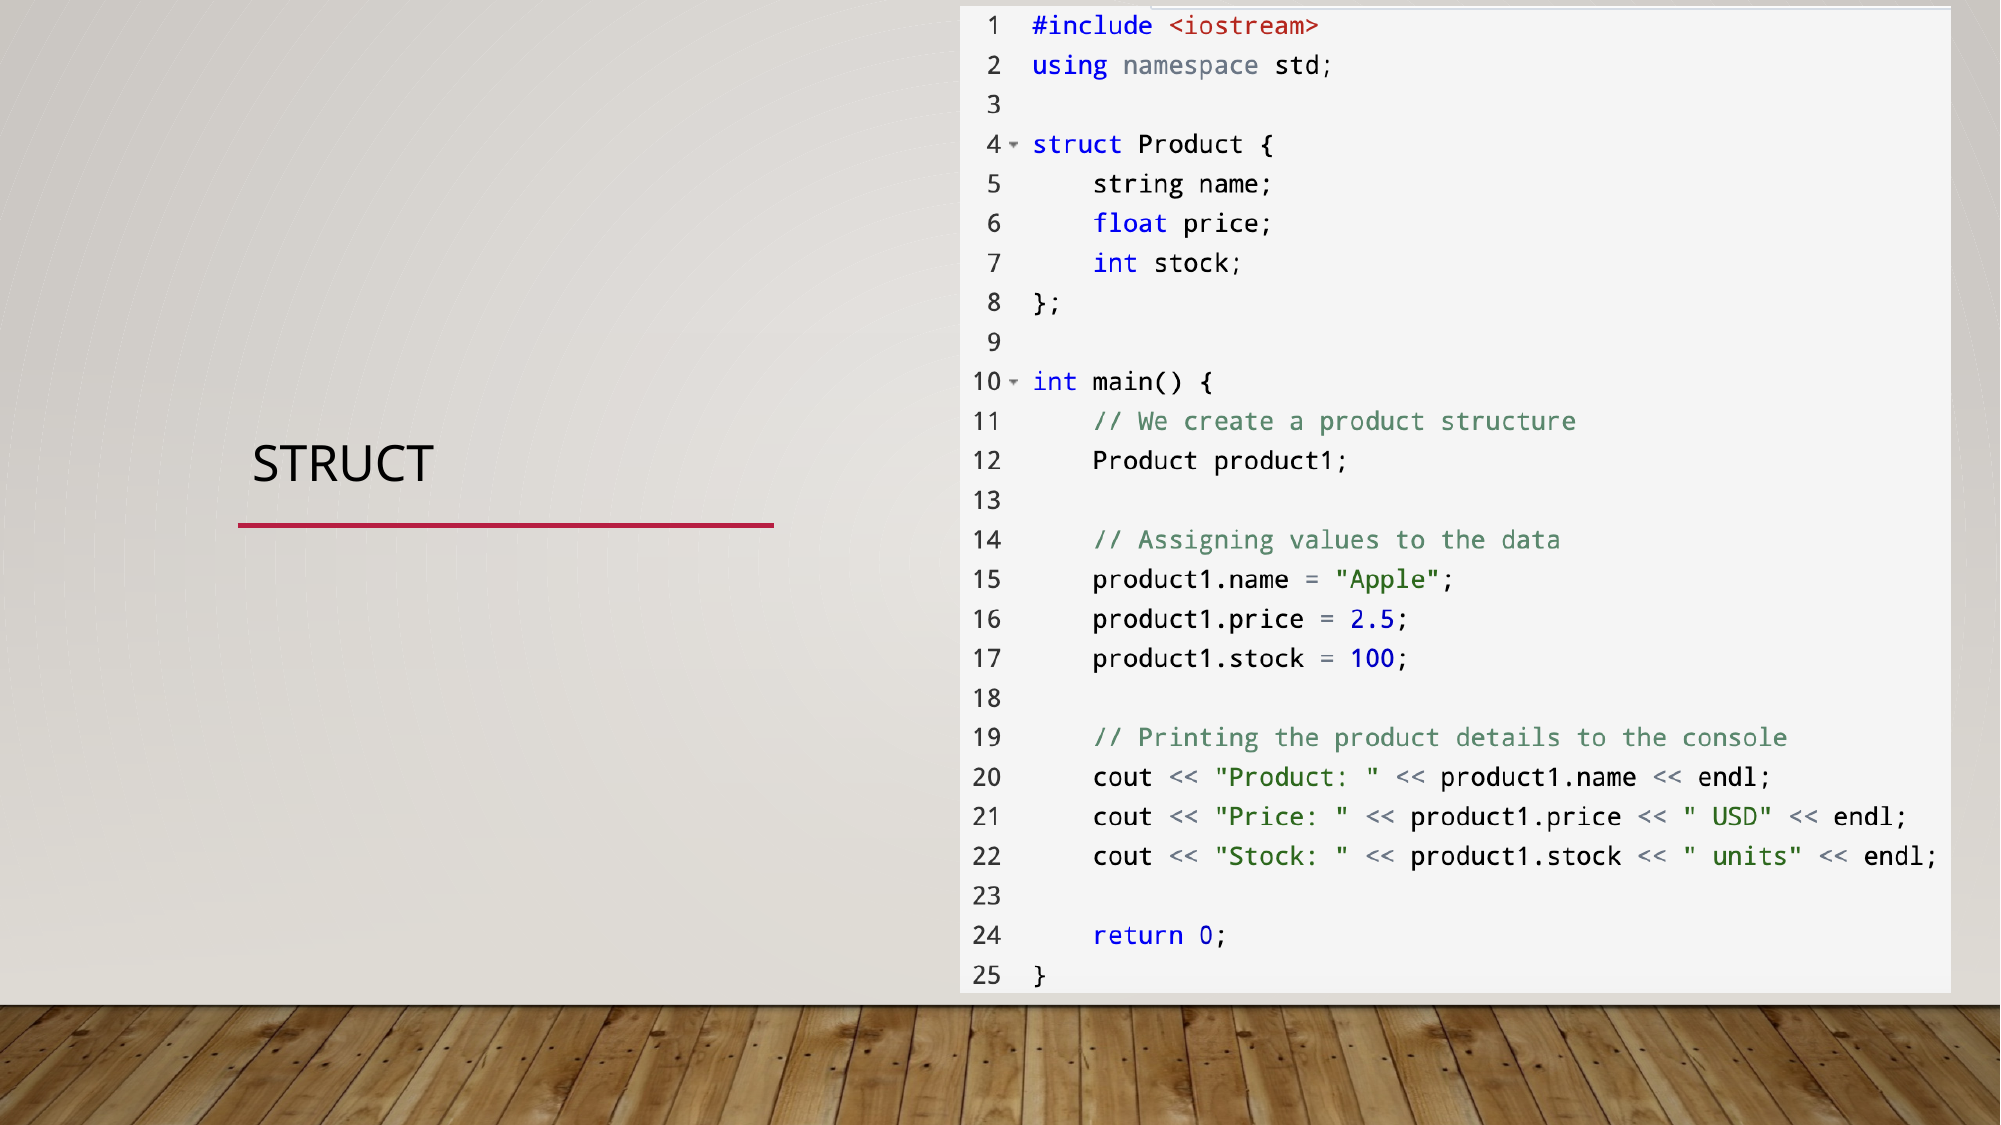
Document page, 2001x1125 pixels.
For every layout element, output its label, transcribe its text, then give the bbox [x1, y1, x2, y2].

picture [959, 6, 1951, 994]
picture [0, 1005, 2000, 1125]
title struct [236, 131, 774, 500]
